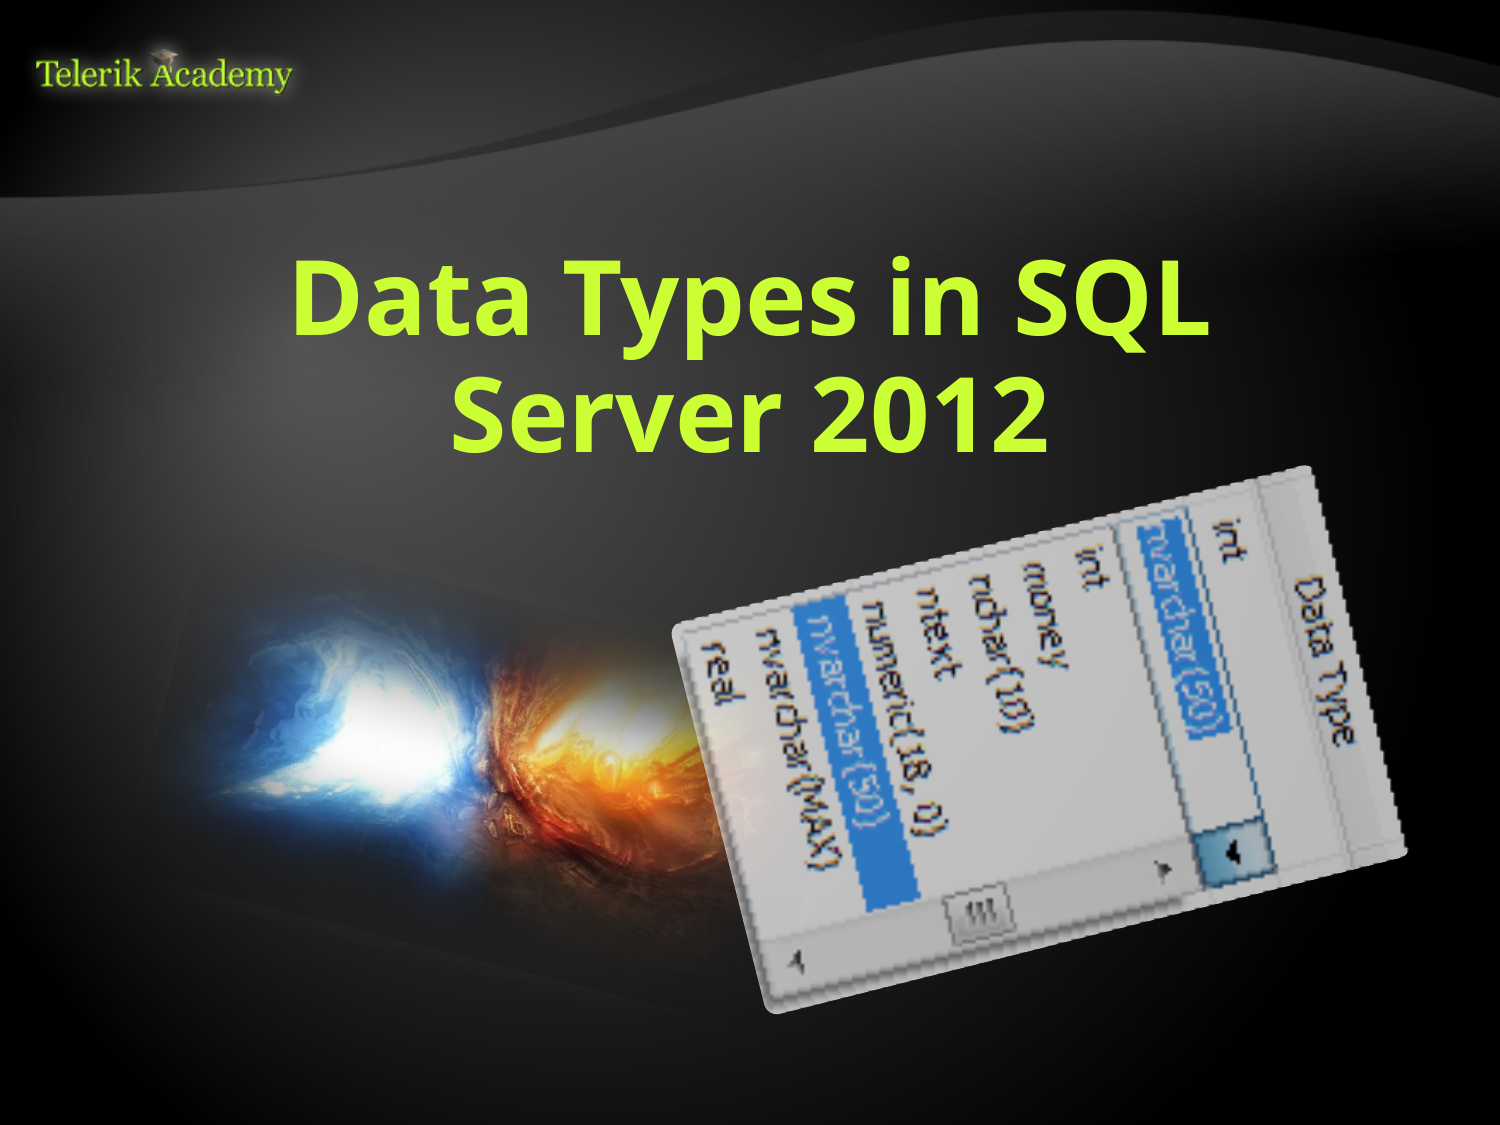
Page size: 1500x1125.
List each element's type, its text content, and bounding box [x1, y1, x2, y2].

title Data Types in SQL Server 2012 [200, 224, 1300, 488]
picture [0, 0, 1500, 1125]
